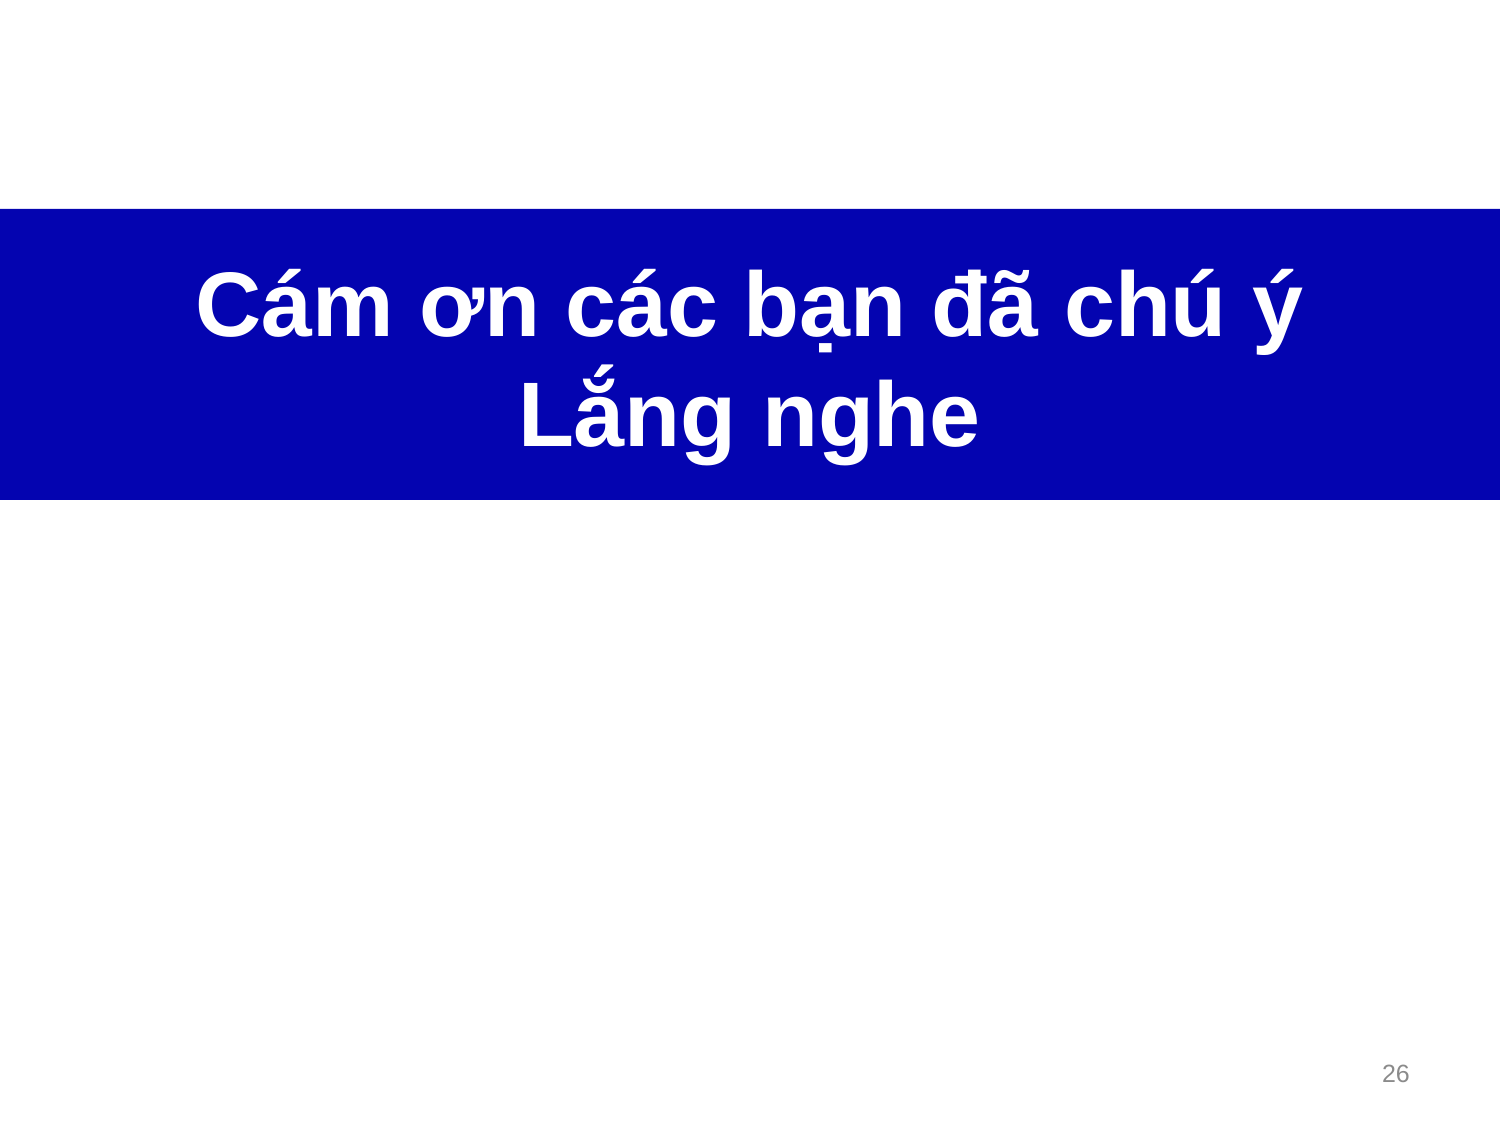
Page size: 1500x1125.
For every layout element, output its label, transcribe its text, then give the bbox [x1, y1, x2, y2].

slide_number 26 [1074, 1042, 1425, 1103]
title Cám ơn các bạn đã chú ý Lắng nghe [0, 208, 1500, 500]
